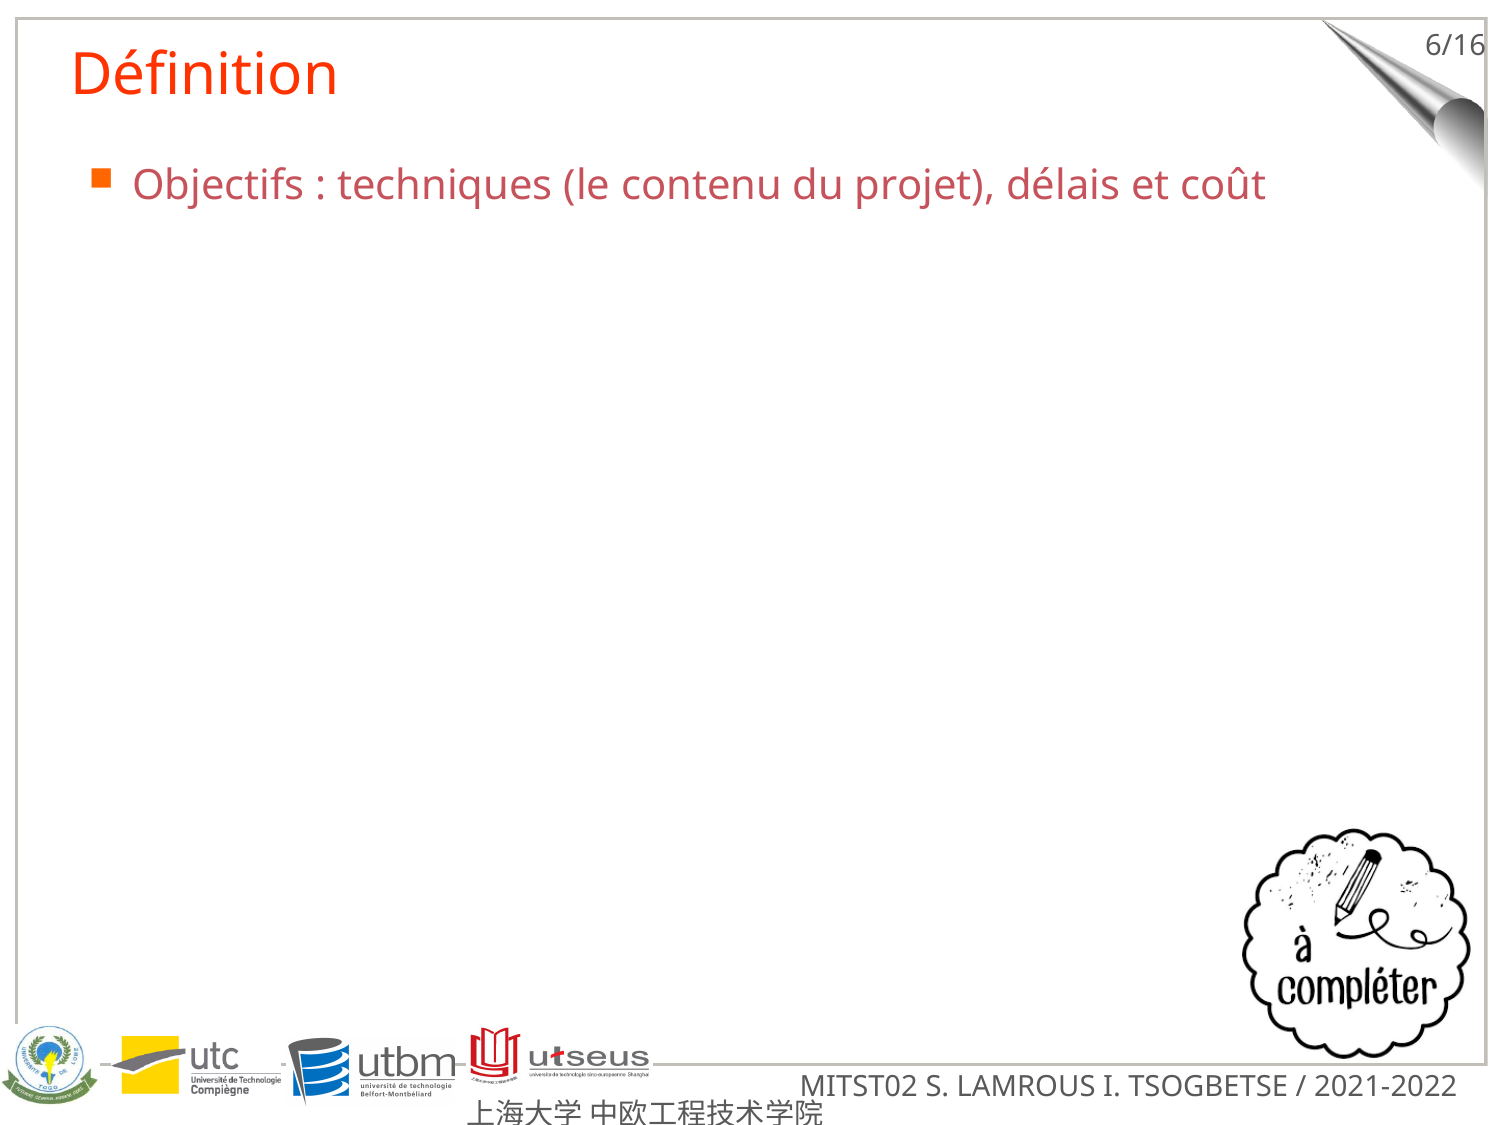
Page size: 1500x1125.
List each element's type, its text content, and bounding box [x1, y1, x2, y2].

picture [111, 1036, 281, 1096]
title Définition [70, 39, 1374, 127]
list Objectifs : techniques (le contenu du projet), délais et coût [73, 149, 1421, 1009]
picture [1473, 44, 1482, 53]
picture [286, 1036, 455, 1106]
picture [466, 1026, 653, 1085]
picture [1318, 20, 1484, 197]
picture [1239, 827, 1474, 1062]
picture [0, 1024, 100, 1106]
